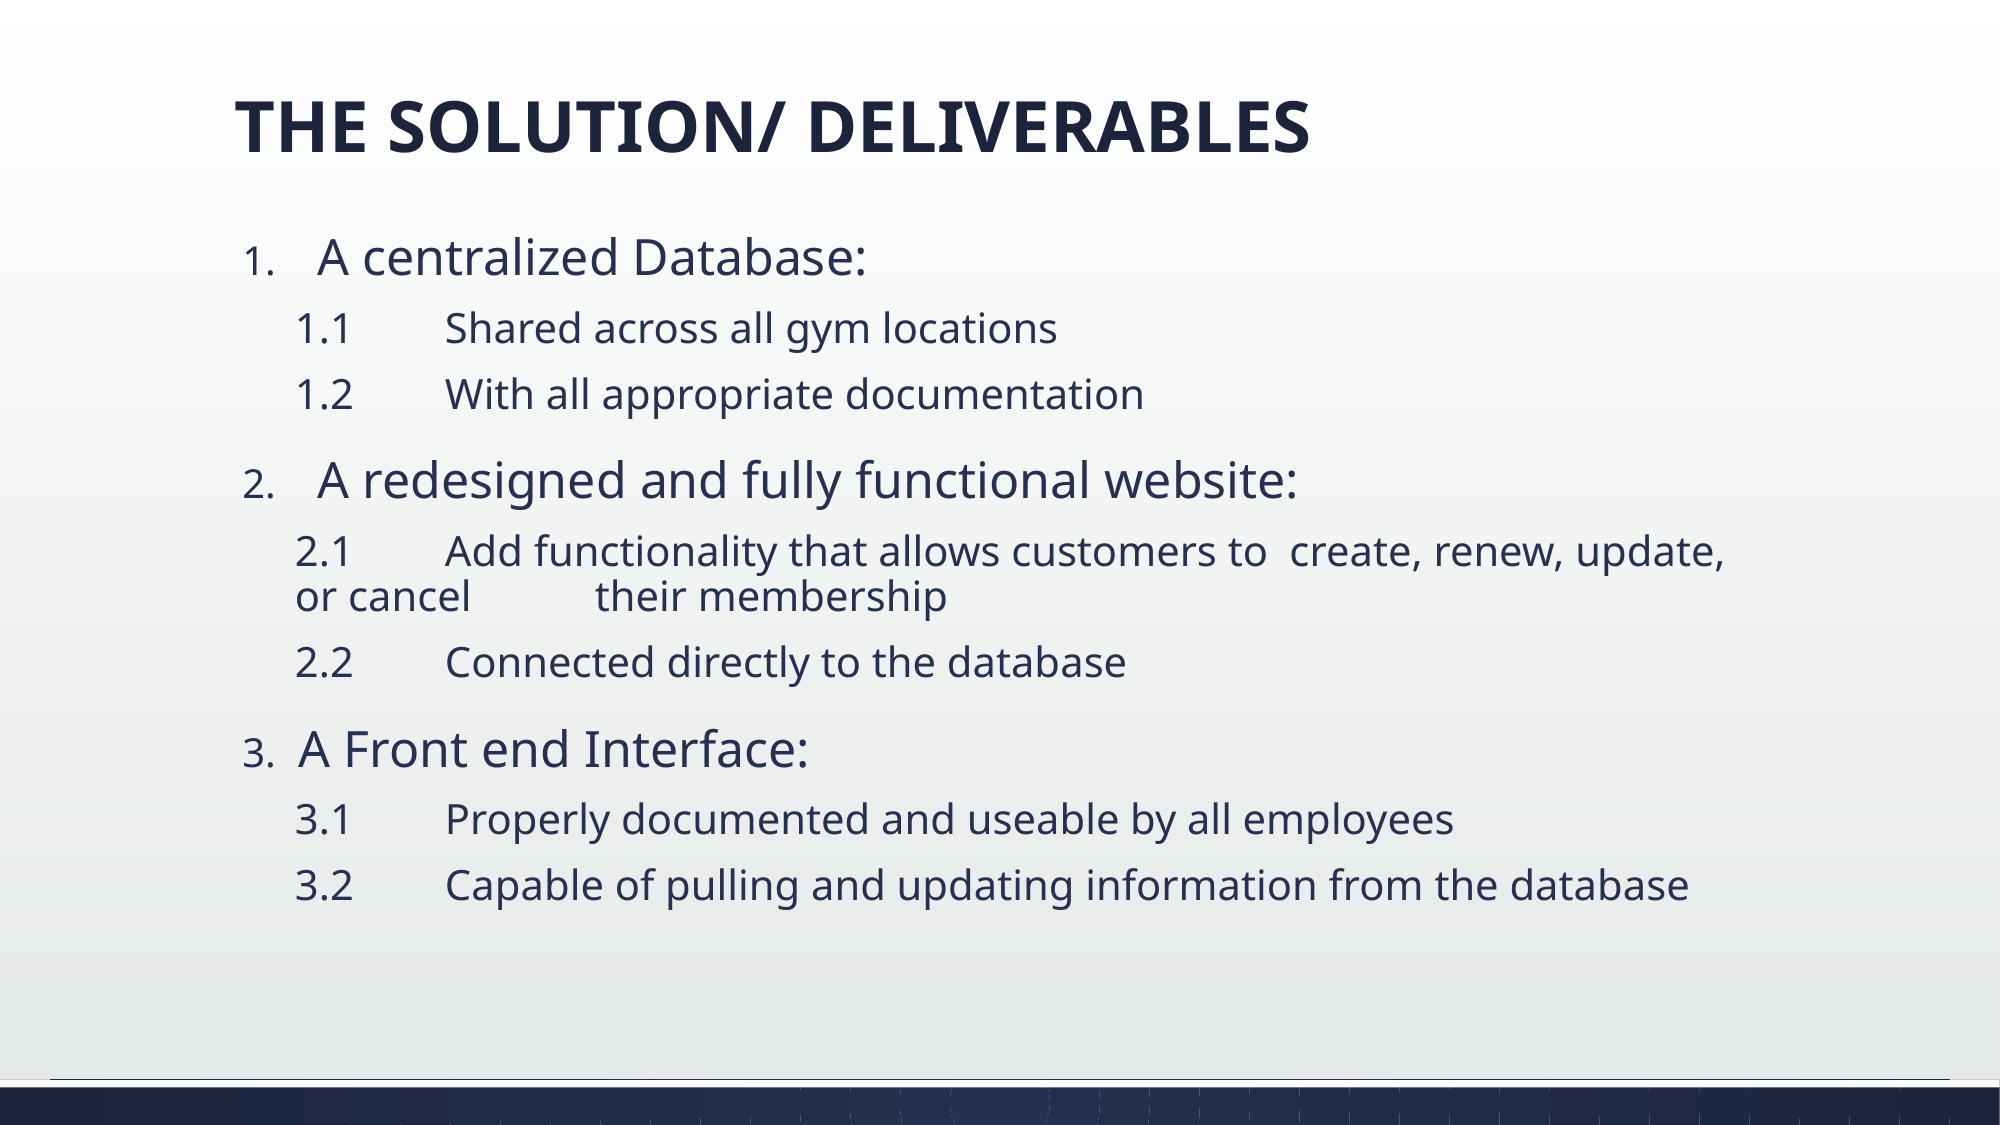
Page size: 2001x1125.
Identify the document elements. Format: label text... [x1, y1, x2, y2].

title THE SOLUTION/ DELIVERABLES [219, 76, 1780, 175]
list A centralized Database: 1.1 Shared across all gym locations 1.2 With all appropriate documentation A redesigned and fully functional website: 2.1 Add functionality that allows customers to create, renew, update, or cancel their membership 2.2 Connected directly to the database A Front end Interface: 3.1 Properly documented and useable by all employees 3.2 Capable of pulling and updating information from the database [219, 224, 1780, 990]
